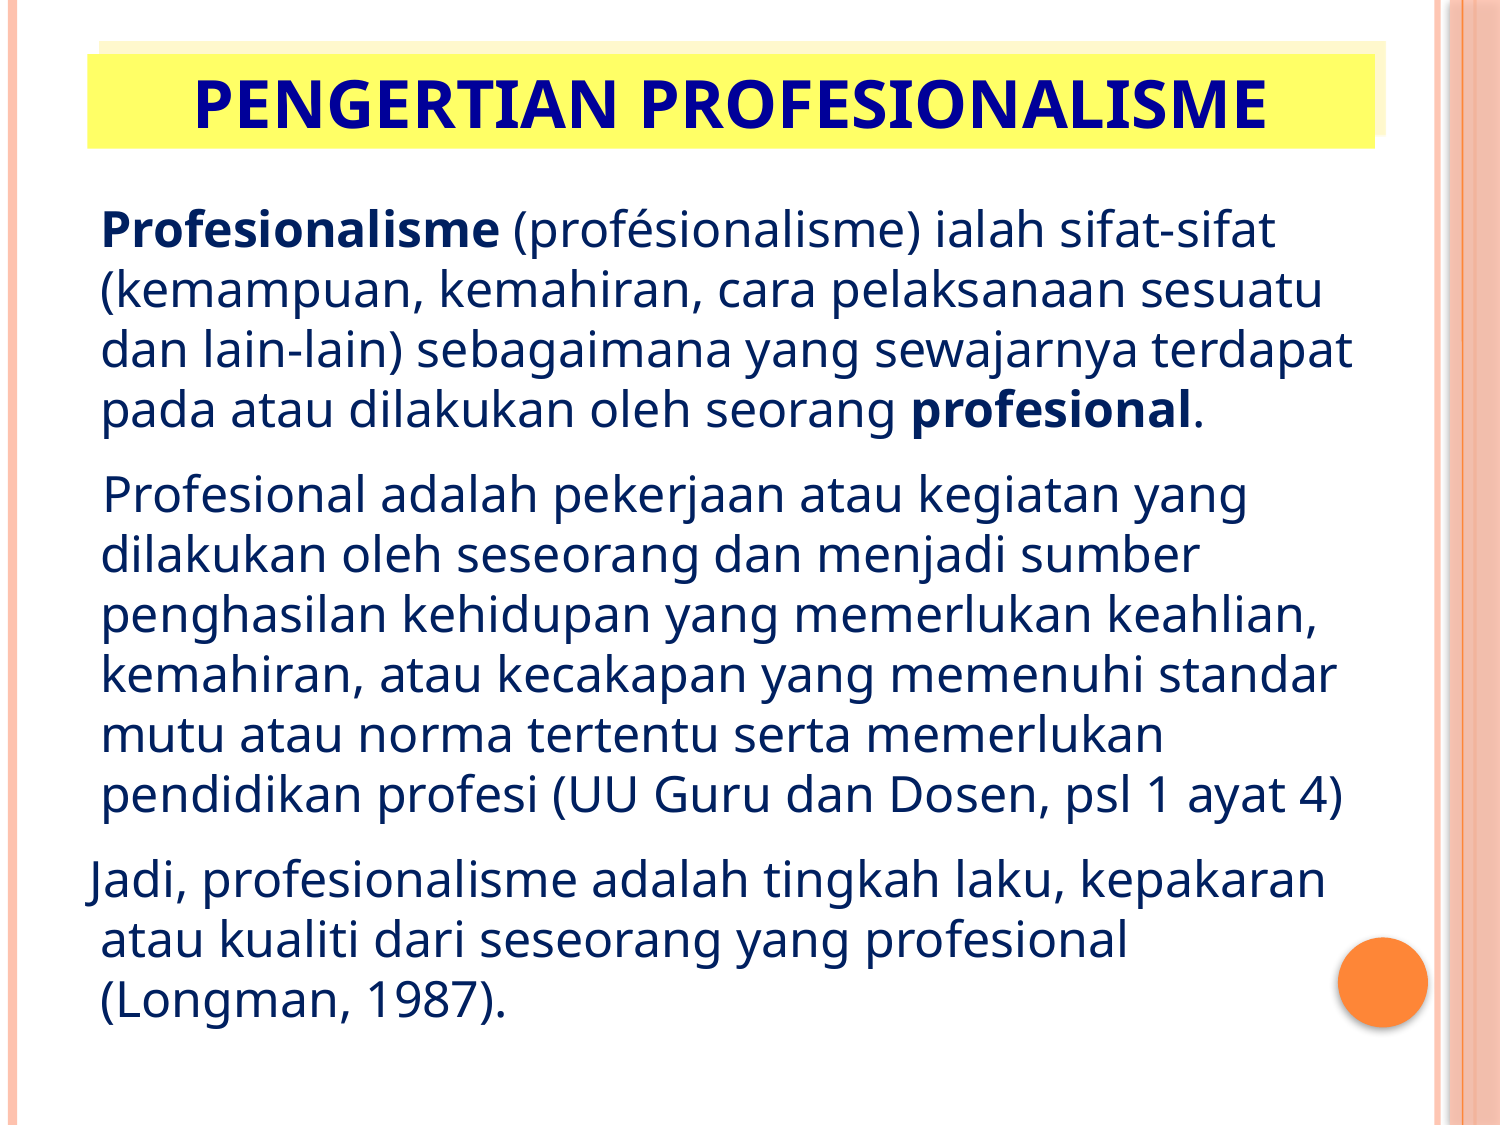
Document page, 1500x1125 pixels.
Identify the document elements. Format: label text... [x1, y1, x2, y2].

text_box PENGERTIAN PROFESIONALISME [87, 54, 1375, 149]
text_box Profesionalisme (profésionalisme) ialah sifat-sifat (kemampuan, kemahiran, cara pelaksanaan sesuatu dan lain-lain) sebagaimana yang sewajarnya terdapat pada atau dilakukan oleh seorang profesional. Profesional adalah pekerjaan atau kegiatan yang dilakukan oleh seseorang dan menjadi sumber penghasilan kehidupan yang memerlukan keahlian, kemahiran, atau kecakapan yang memenuhi standar mutu atau norma tertentu serta memerlukan pendidikan profesi (UU Guru dan Dosen, psl 1 ayat 4) Jadi, profesionalisme adalah tingkah laku, kepakaran atau kualiti dari seseorang yang profesional (Longman, 1987). [75, 187, 1388, 1038]
